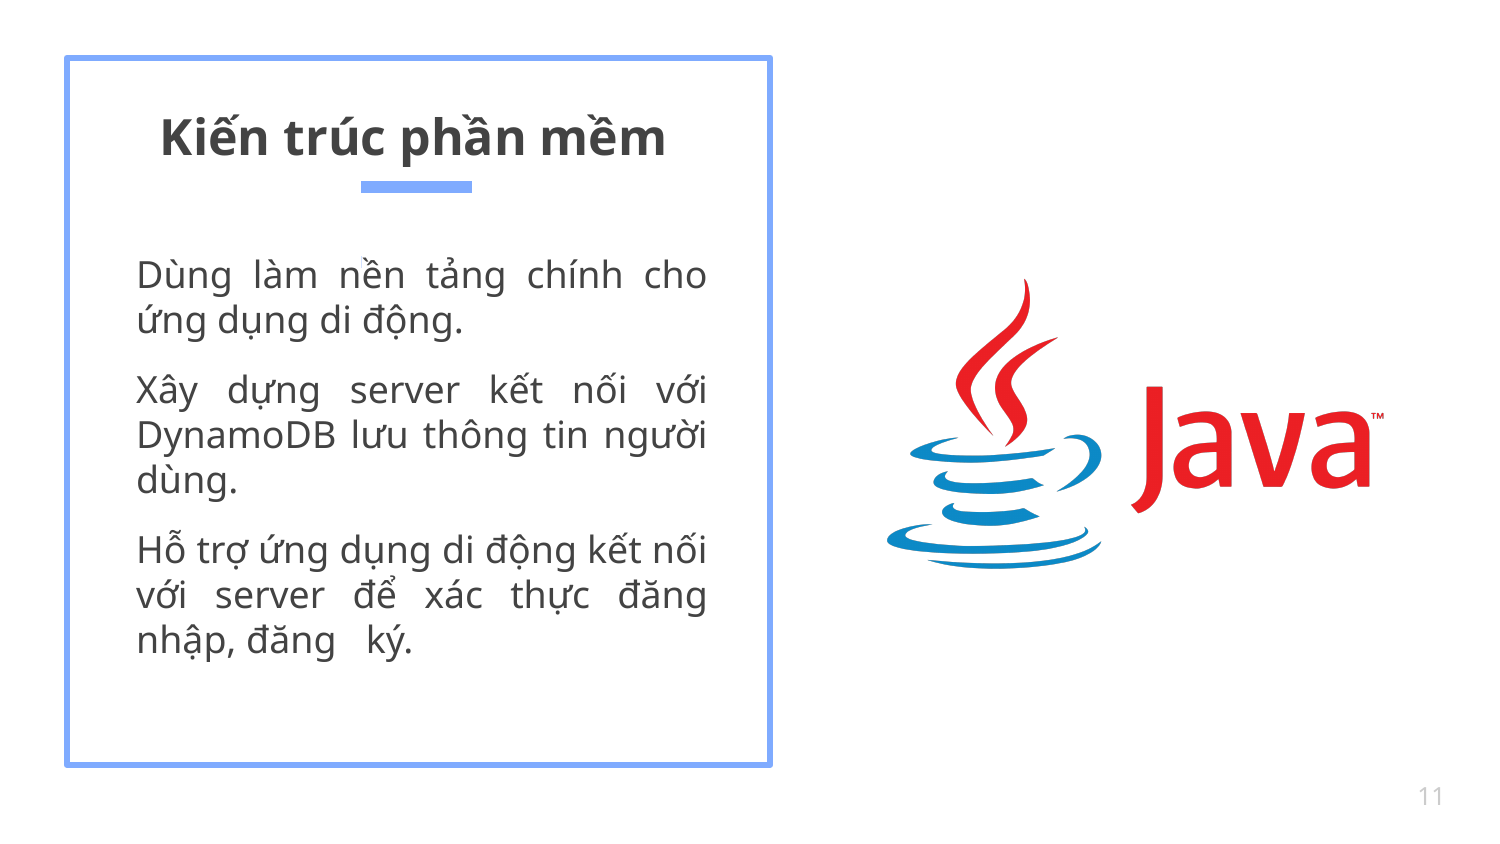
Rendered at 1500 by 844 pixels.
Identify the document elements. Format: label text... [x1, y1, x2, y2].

slide_number 11 [1402, 764, 1493, 830]
title Kiến trúc phần mềm [121, 85, 707, 181]
subtitle Dùng làm nền tảng chính cho ứng dụng di động. Xây dựng server kết nối với DynamoDB lưu thông tin người dùng. Hỗ trợ ứng dụng di động kết nối với server để xác thực đăng nhập, đăng ký. [121, 207, 724, 705]
picture [866, 271, 1403, 573]
